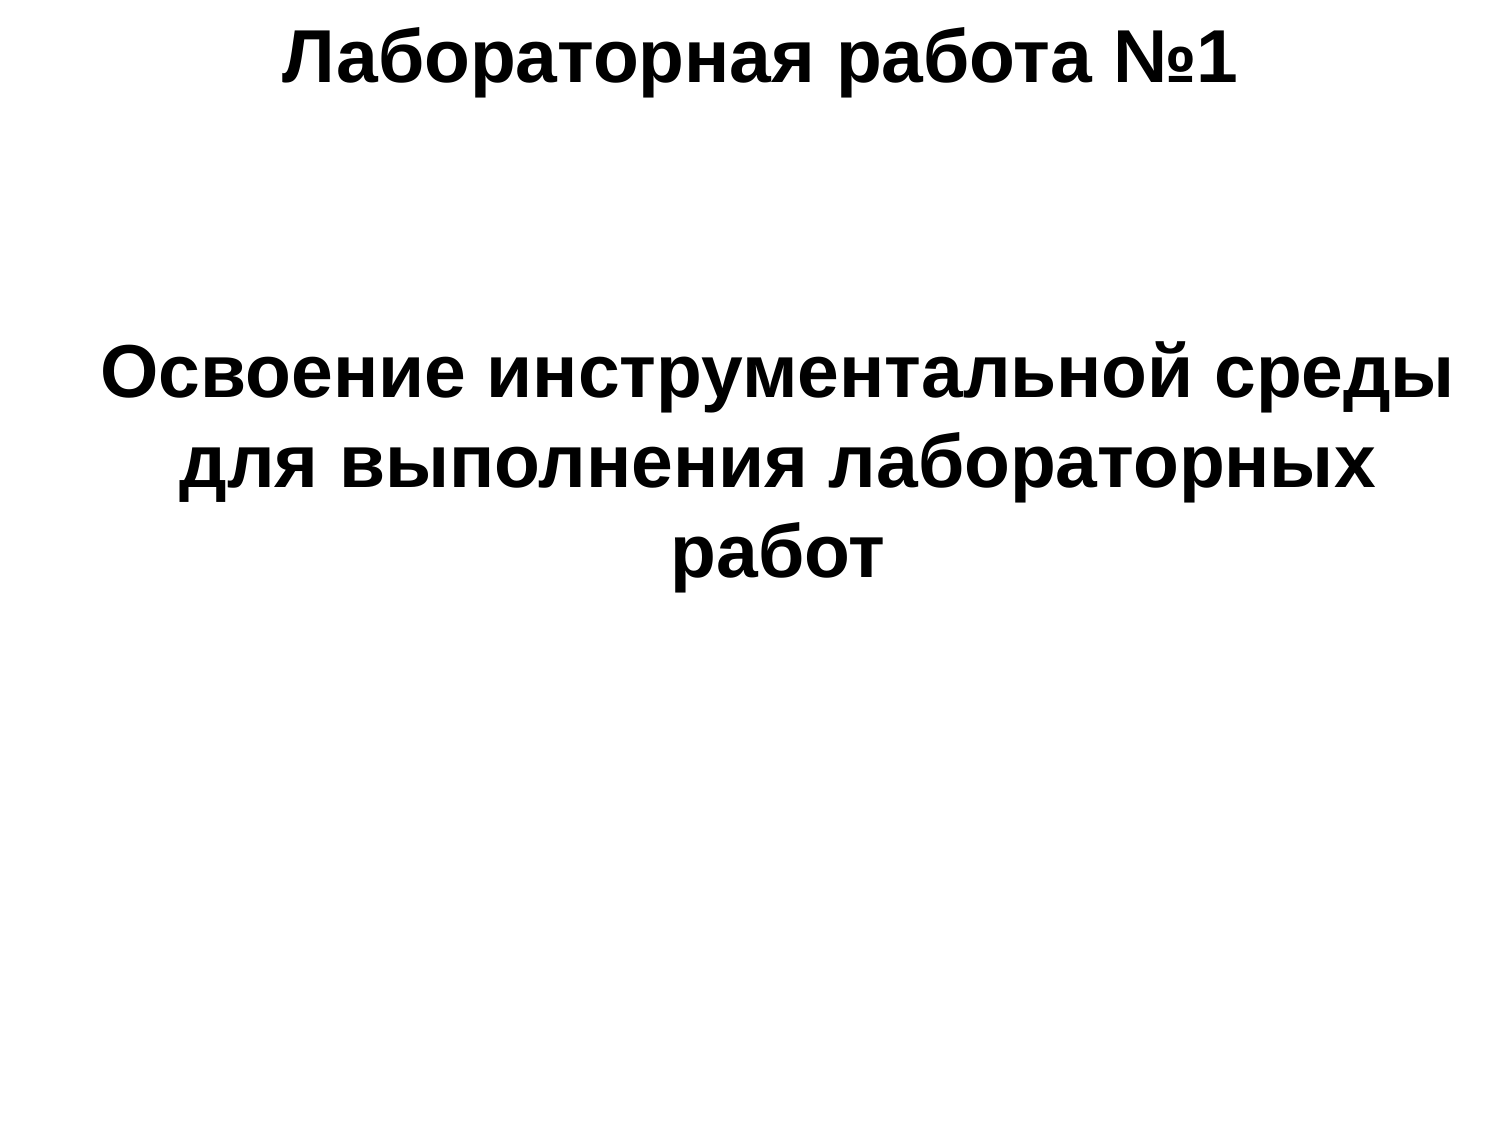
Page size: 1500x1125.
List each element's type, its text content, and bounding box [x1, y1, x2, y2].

list Лабораторная работа №1 Освоение инструментальной среды для выполнения лабораторных работ [0, 0, 1500, 1102]
